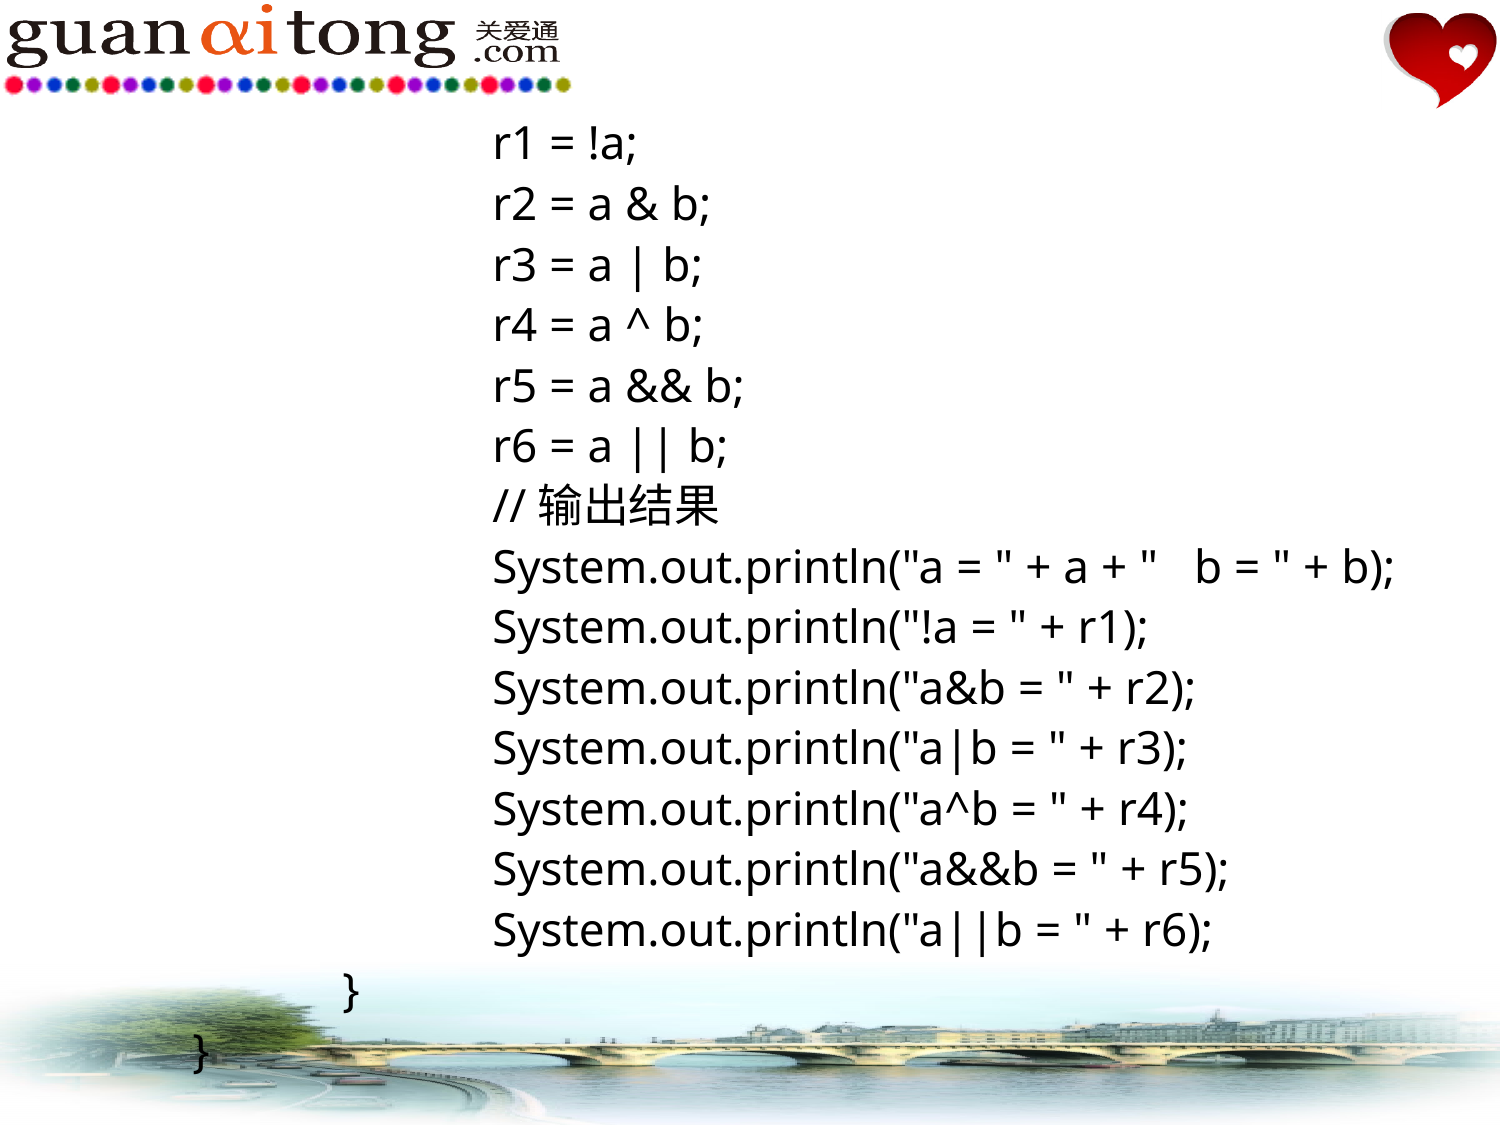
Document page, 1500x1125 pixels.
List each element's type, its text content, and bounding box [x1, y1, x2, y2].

picture [1381, 9, 1500, 110]
picture [0, 0, 579, 101]
picture [0, 962, 1500, 1125]
text_box r1 = !a; r2 = a & b; r3 = a | b; r4 = a ^ b; r5 = a && b; r6 = a || b; //输出结果 System.out.println("a = " + a + " b = " + b); System.out.println("!a = " + r1); System.out.println("a&b = " + r2); System.out.println("a|b = " + r3); System.out.println("a^b = " + r4); System.out.println("a&&b = " + r5); System.out.println("a||b = " + r6); } } [177, 101, 1412, 1084]
